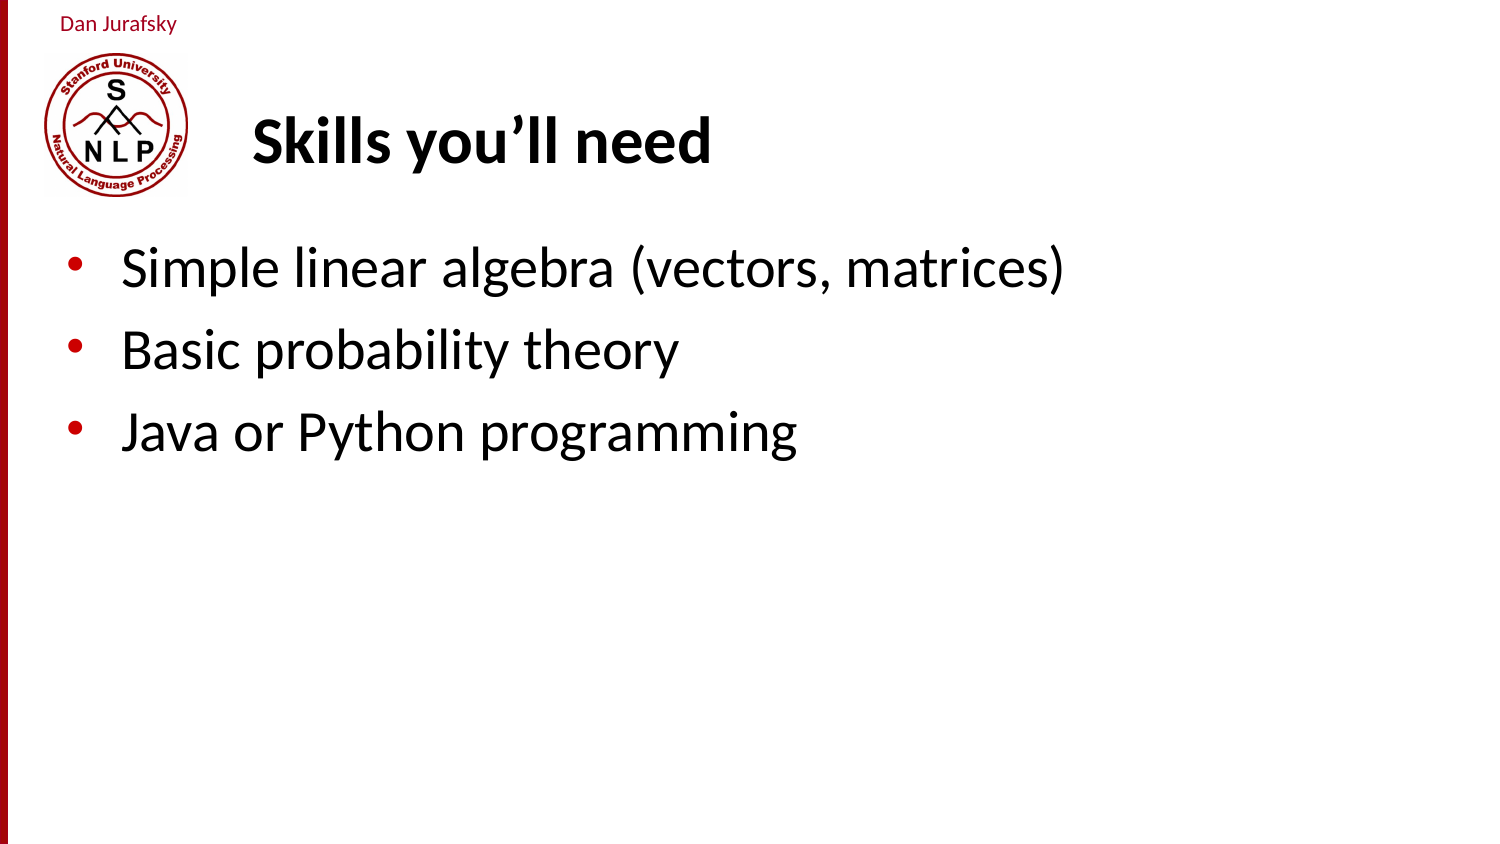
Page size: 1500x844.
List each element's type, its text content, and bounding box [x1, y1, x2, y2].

list Simple linear algebra (vectors, matrices) Basic probability theory Java or Python programming [50, 221, 1450, 769]
title Skills you’ll need [237, 62, 1463, 185]
picture [44, 53, 188, 197]
